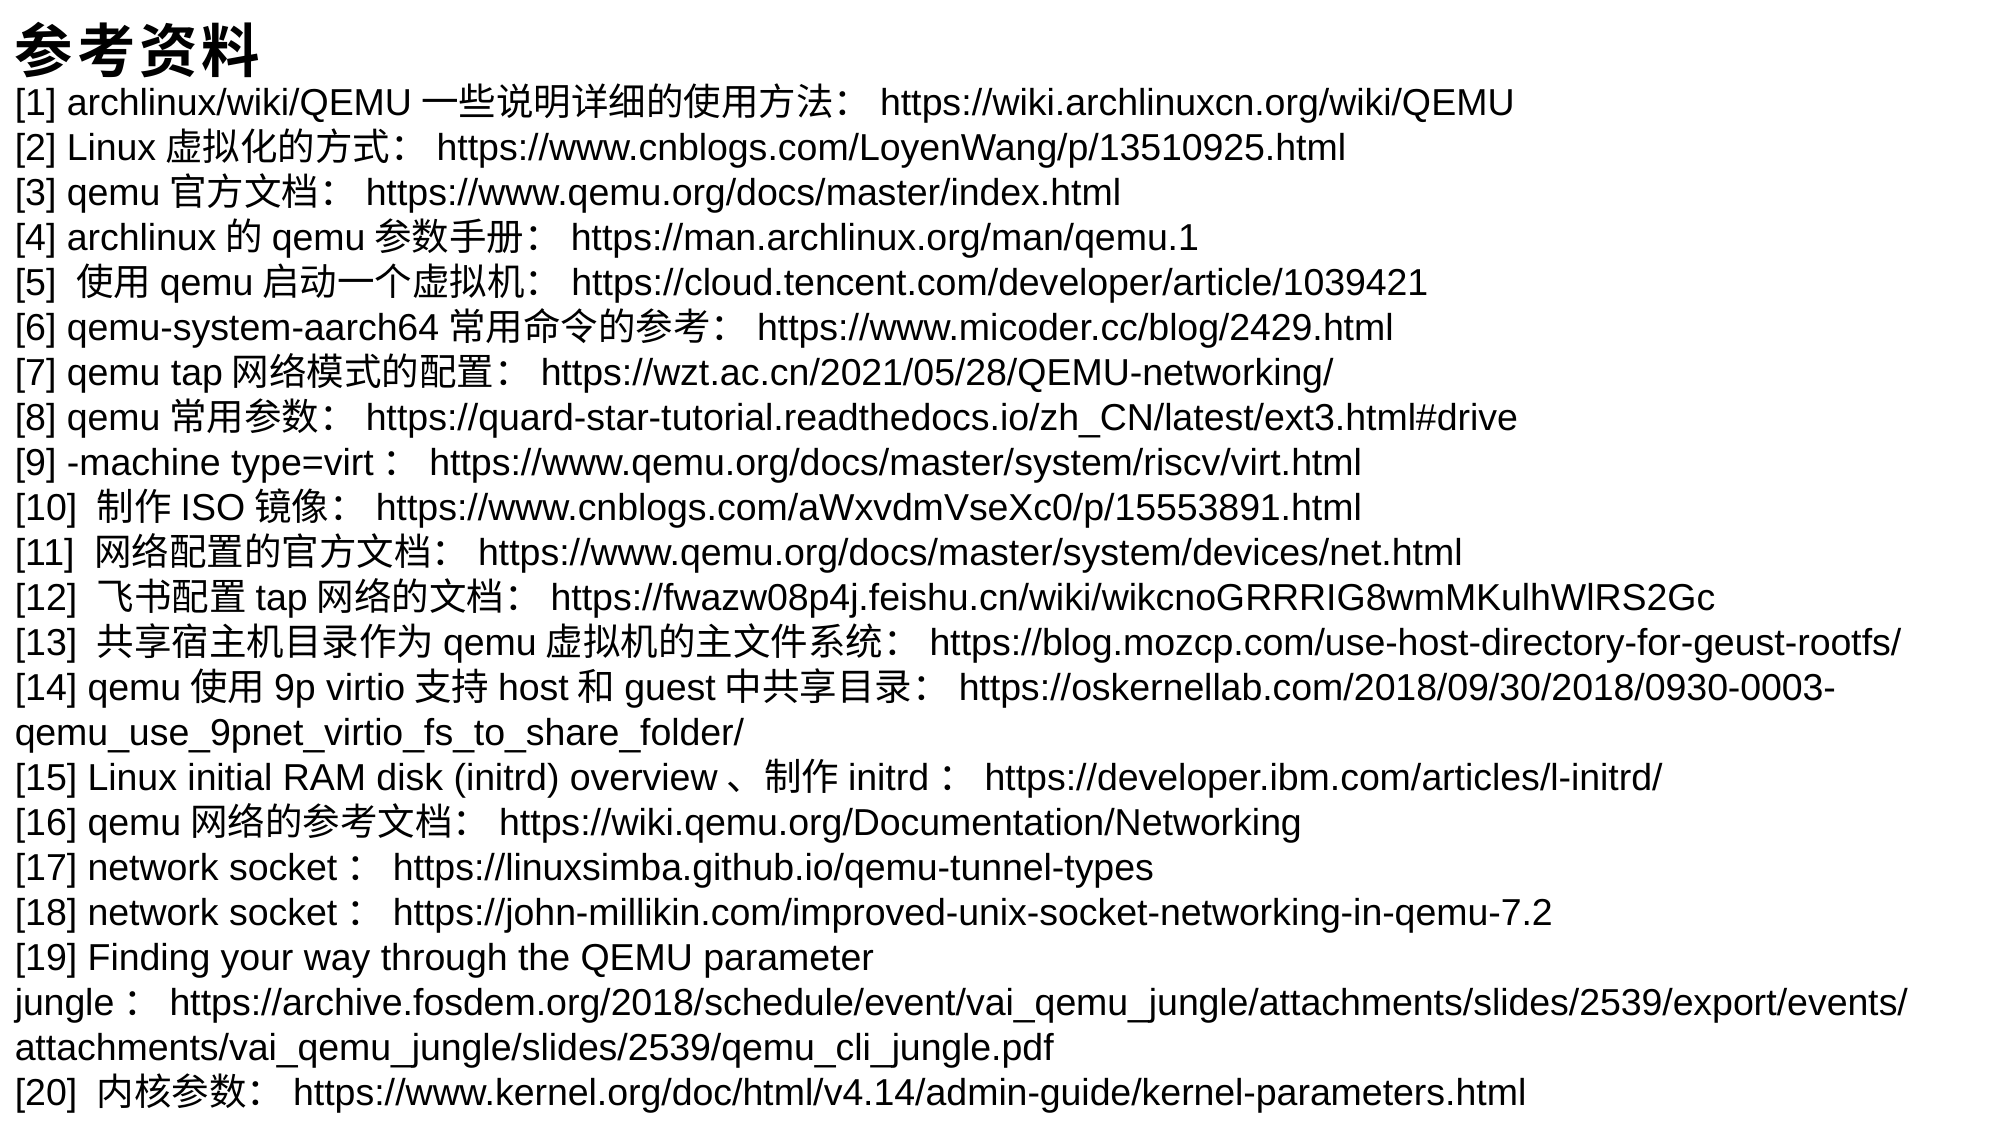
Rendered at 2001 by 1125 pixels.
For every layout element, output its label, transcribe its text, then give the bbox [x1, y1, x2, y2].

text_box [1] archlinux/wiki/QEMU一些说明详细的使用方法：https://wiki.archlinuxcn.org/wiki/QEMU [2] Linux虚拟化的方式：https://www.cnblogs.com/LoyenWang/p/13510925.html [3] qemu官方文档：https://www.qemu.org/docs/master/index.html [4] archlinux的qemu参数手册：https://man.archlinux.org/man/qemu.1 [5] 使用qemu启动一个虚拟机：https://cloud.tencent.com/developer/article/1039421 [6] qemu-system-aarch64常用命令的参考：https://www.micoder.cc/blog/2429.html [7] qemu tap网络模式的配置：https://wzt.ac.cn/2021/05/28/QEMU-networking/ [8] qemu常用参数：https://quard-star-tutorial.readthedocs.io/zh_CN/latest/ext3.html#drive [9] -machine type=virt：https://www.qemu.org/docs/master/system/riscv/virt.html [10] 制作ISO镜像：https://www.cnblogs.com/aWxvdmVseXc0/p/15553891.html [11] 网络配置的官方文档：https://www.qemu.org/docs/master/system/devices/net.html [12] 飞书配置tap网络的文档：https://fwazw08p4j.feishu.cn/wiki/wikcnoGRRRIG8wmMKulhWlRS2Gc [13] 共享宿主机目录作为qemu虚拟机的主文件系统：https://blog.mozcp.com/use-host-directory-for-geust-rootfs/ [14] qemu使用9p virtio支持host和guest中共享目录：https://oskernellab.com/2018/09/30/2018/0930-0003-qemu_use_9pnet_virtio_fs_to_share_folder/ [15] Linux initial RAM disk (initrd) overview、制作initrd：https://developer.ibm.com/articles/l-initrd/ [16] qemu网络的参考文档：https://wiki.qemu.org/Documentation/Networking [17] network socket：https://linuxsimba.github.io/qemu-tunnel-types [18] network socket：https://john-millikin.com/improved-unix-socket-networking-in-qemu-7.2 [19] Finding your way through the QEMU parameter jungle：https://archive.fosdem.org/2018/schedule/event/vai_qemu_jungle/attachments/slides/2539/export/events/attachments/vai_qemu_jungle/slides/2539/qemu_cli_jungle.pdf [20] 内核参数：https://www.kernel.org/doc/html/v4.14/admin-guide/kernel-parameters.html [0, 70, 2000, 1108]
subtitle 参考资料 [0, 0, 1608, 70]
